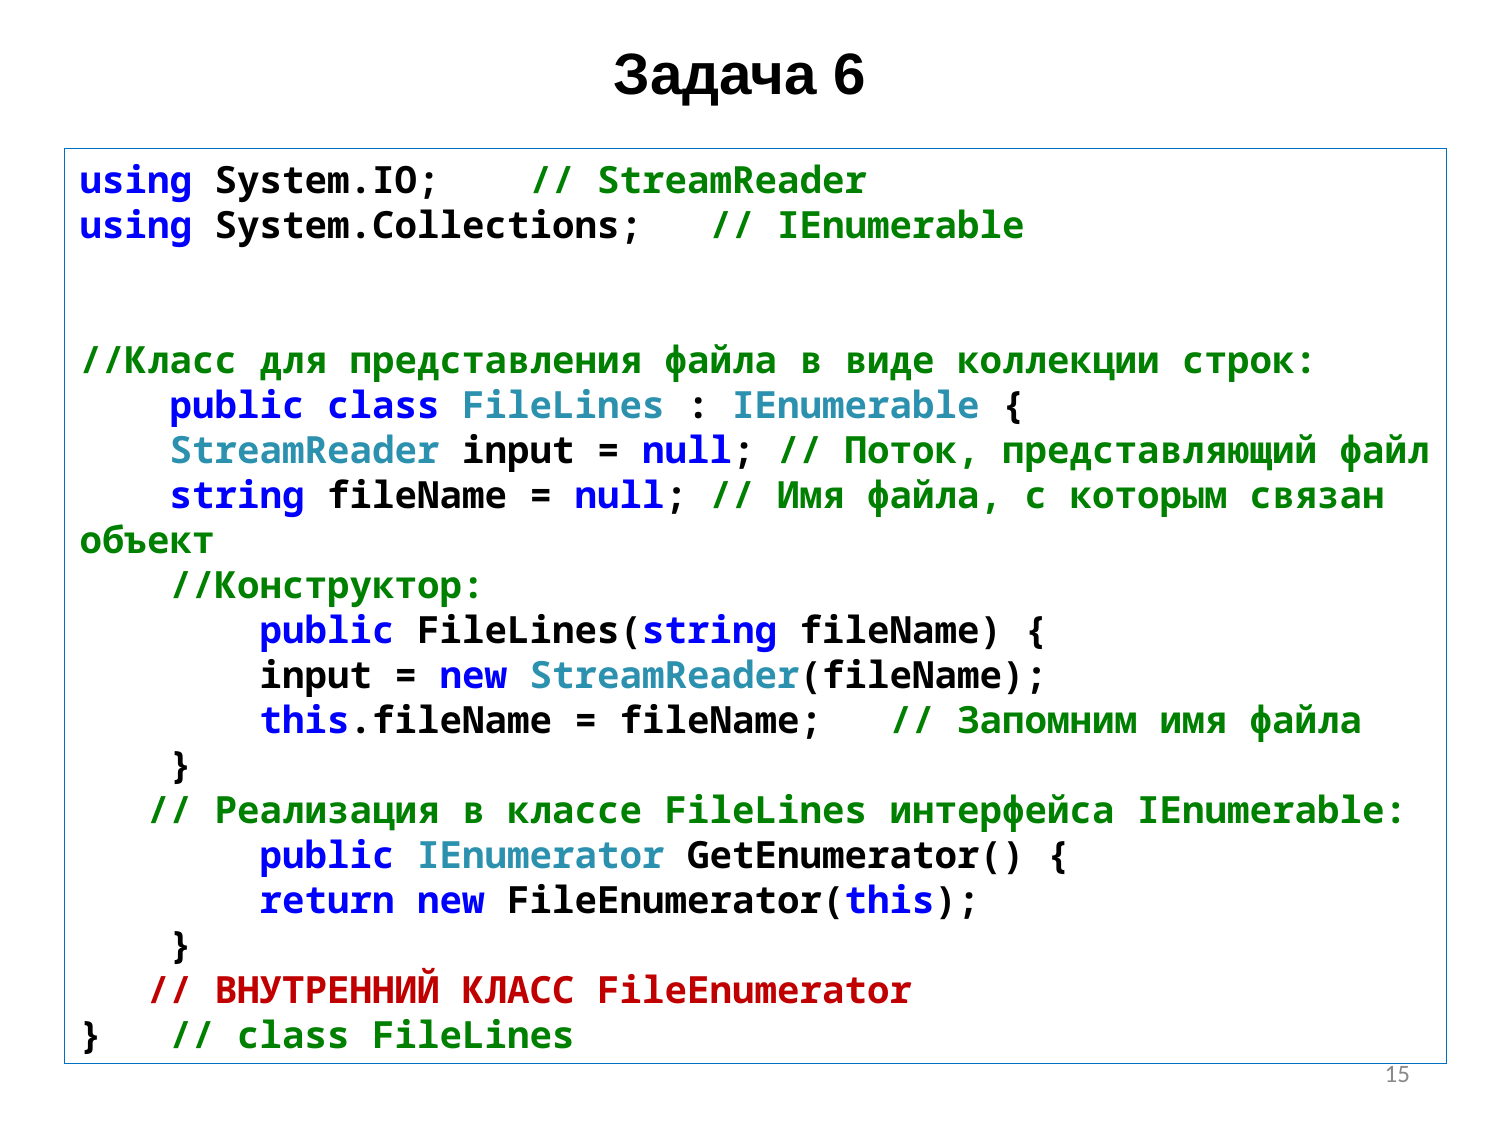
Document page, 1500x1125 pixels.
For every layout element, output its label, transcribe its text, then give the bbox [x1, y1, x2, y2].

text_box using System.IO; // StreamReader using System.Collections; // IEnumerable //Класс для представления файла в виде коллекции строк: public class FileLines : IEnumerable { StreamReader input = null; // Поток, представляющий файл string fileName = null; // Имя файла, с которым связан объект //Конструктор: public FileLines(string fileName) { input = new StreamReader(fileName); this.fileName = fileName; // Запомним имя файла } // Реализация в классе FileLines интерфейса IEnumerable: public IEnumerator GetEnumerator() { return new FileEnumerator(this); } // ВНУТРЕННИЙ КЛАСС FileEnumerator } // class FileLines [64, 148, 1447, 1064]
title Задача 6 [64, 31, 1415, 112]
slide_number 15 [1074, 1064, 1425, 1103]
